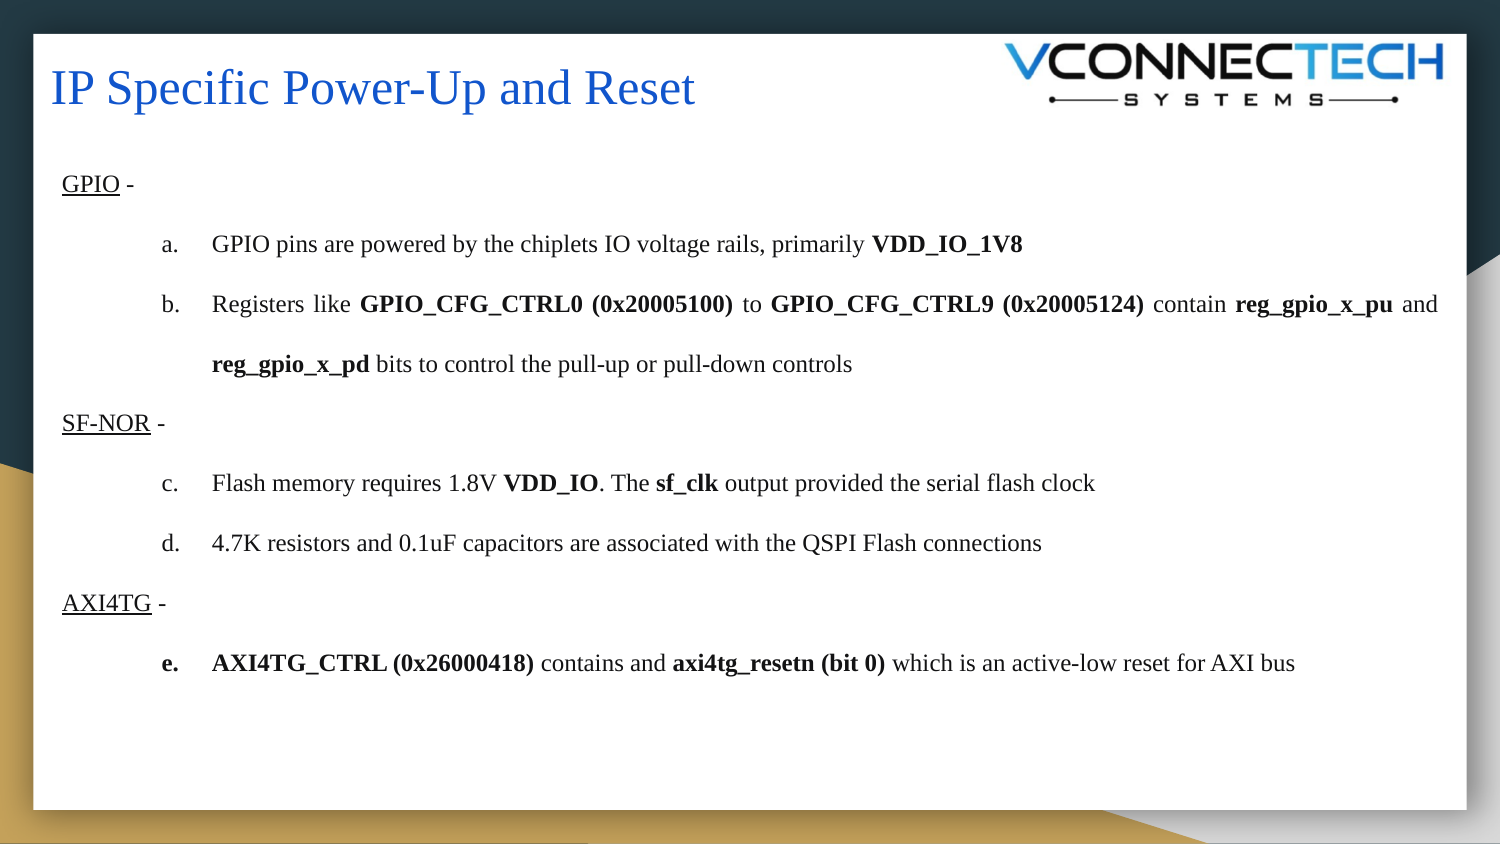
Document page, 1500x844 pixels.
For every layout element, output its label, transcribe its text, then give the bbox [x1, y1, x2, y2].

list GPIO - GPIO pins are powered by the chiplets IO voltage rails, primarily VDD_IO_1V8 Registers like GPIO_CFG_CTRL0 (0x20005100) to GPIO_CFG_CTRL9 (0x20005124) contain reg_gpio_x_pu and reg_gpio_x_pd bits to control the pull-up or pull-down controls SF-NOR - Flash memory requires 1.8V VDD_IO. The sf_clk output provided the serial flash clock 4.7K resistors and 0.1uF capacitors are associated with the QSPI Flash connections AXI4TG - AXI4TG_CTRL (0x26000418) contains and axi4tg_resetn (bit 0) which is an active-low reset for AXI bus [46, 122, 1454, 793]
picture [1001, 39, 1466, 111]
title IP Specific Power-Up and Reset [35, 39, 1267, 197]
